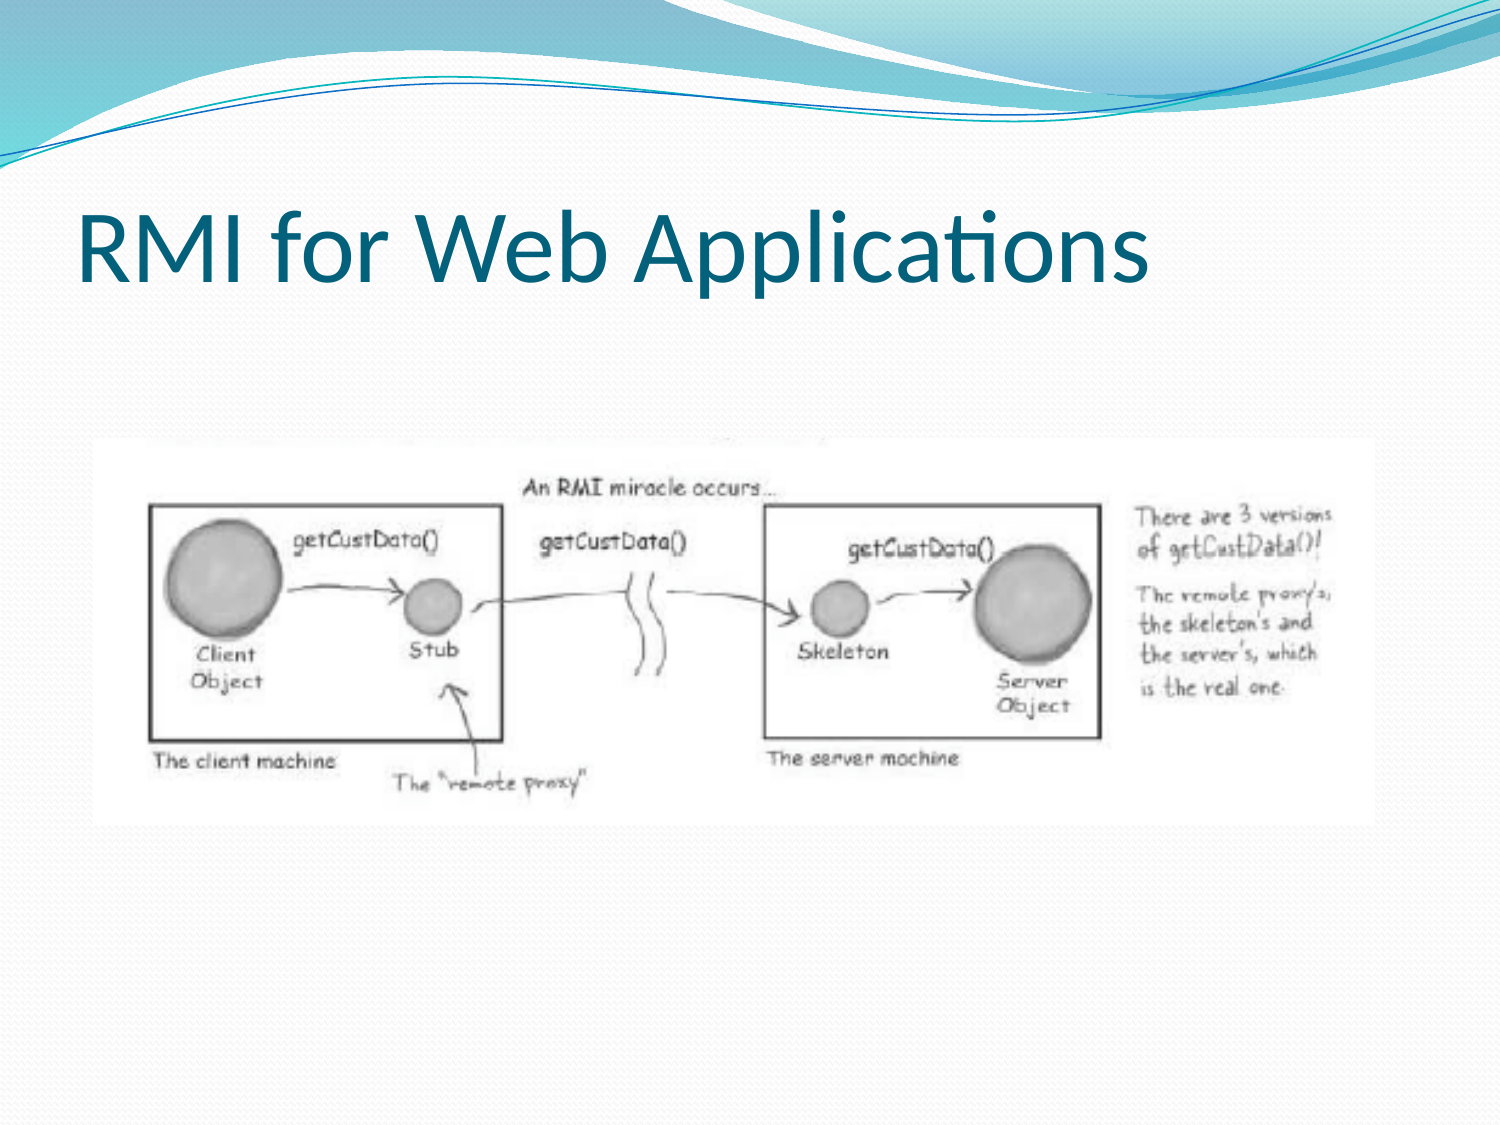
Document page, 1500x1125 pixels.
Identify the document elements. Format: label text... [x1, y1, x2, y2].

title RMI for Web Applications [75, 115, 1425, 303]
picture [92, 437, 1376, 826]
